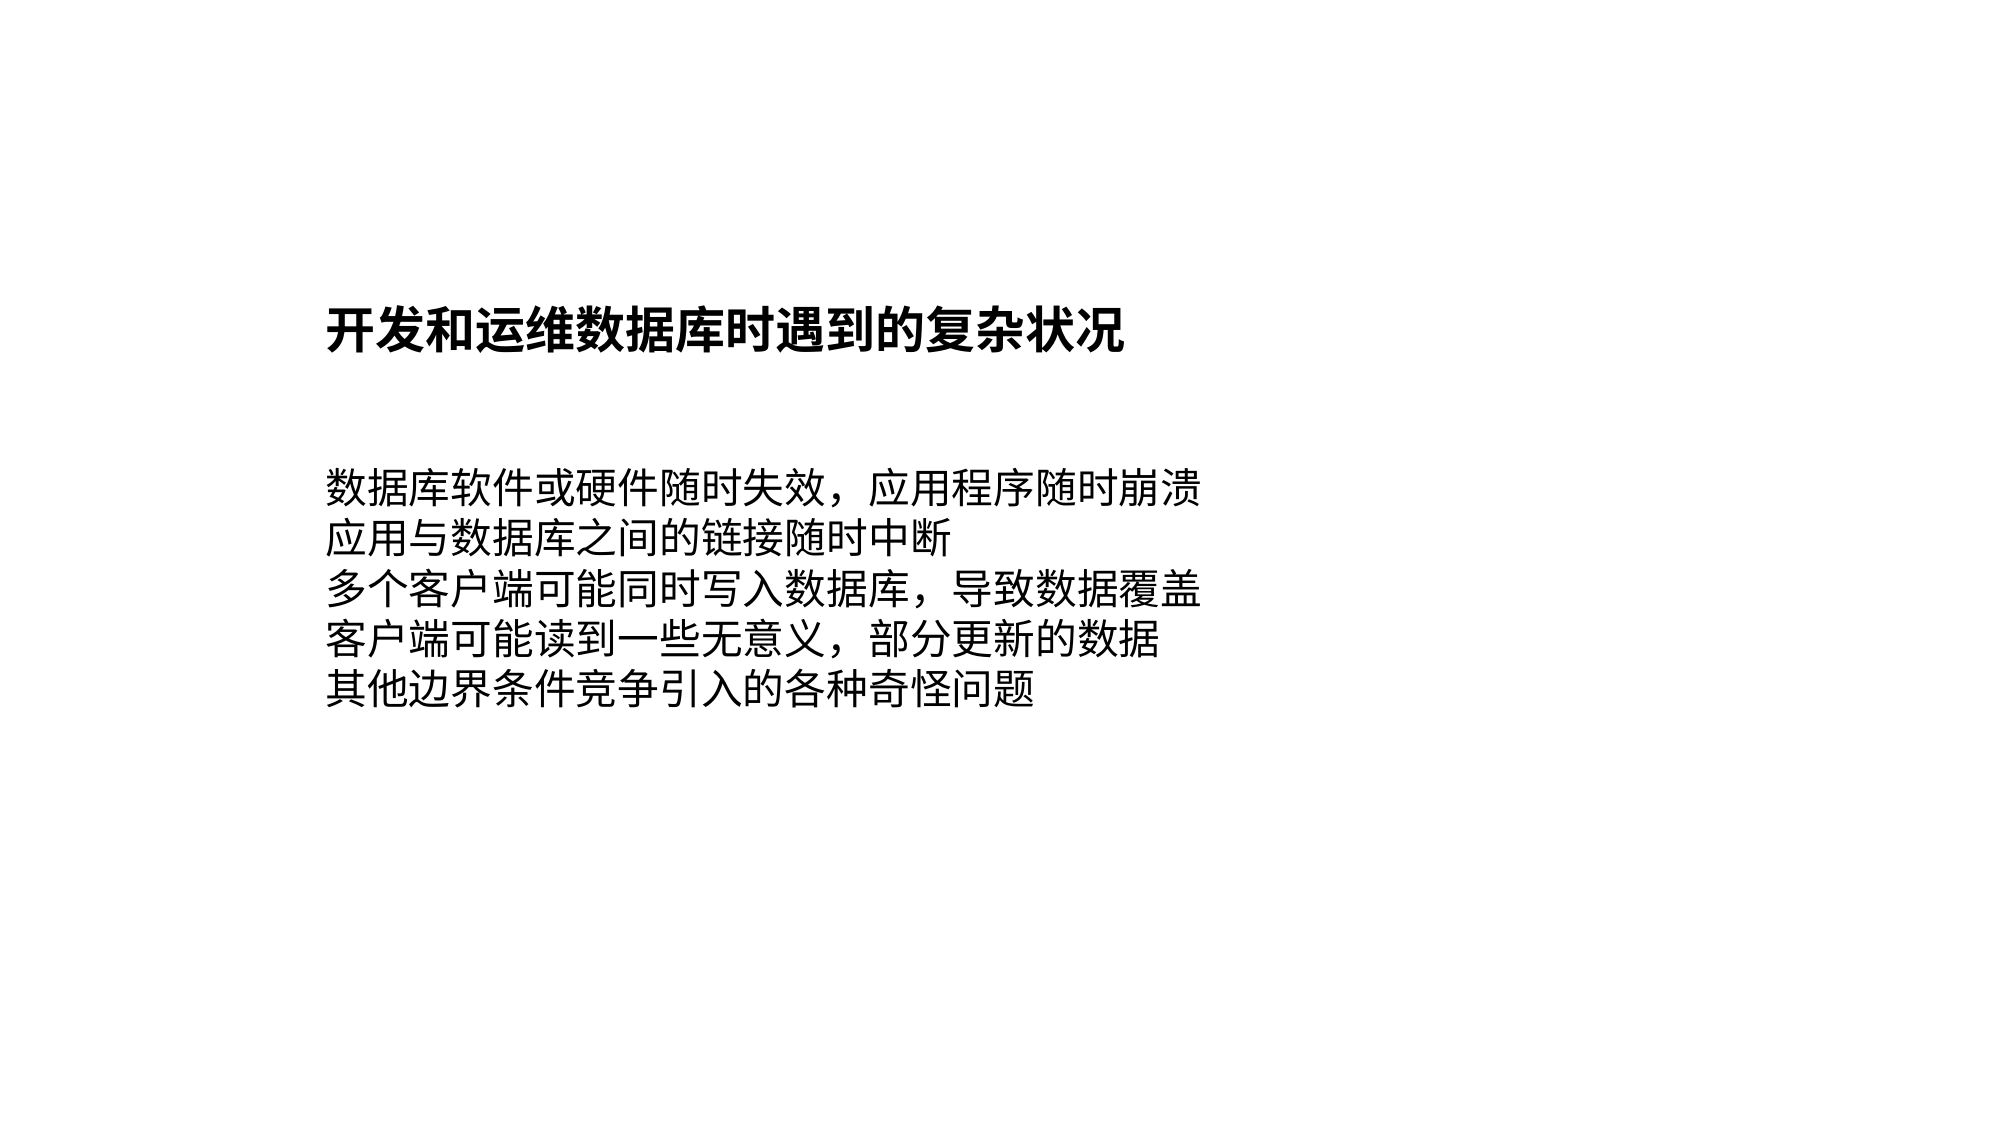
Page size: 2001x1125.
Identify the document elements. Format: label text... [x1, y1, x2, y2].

text_box 开发和运维数据库时遇到的复杂状况 [310, 291, 1559, 366]
text_box 数据库软件或硬件随时失效，应用程序随时崩溃 应用与数据库之间的链接随时中断 多个客户端可能同时写入数据库，导致数据覆盖 客户端可能读到一些无意义，部分更新的数据 其他边界条件竞争引入的各种奇怪问题 [310, 454, 1559, 720]
